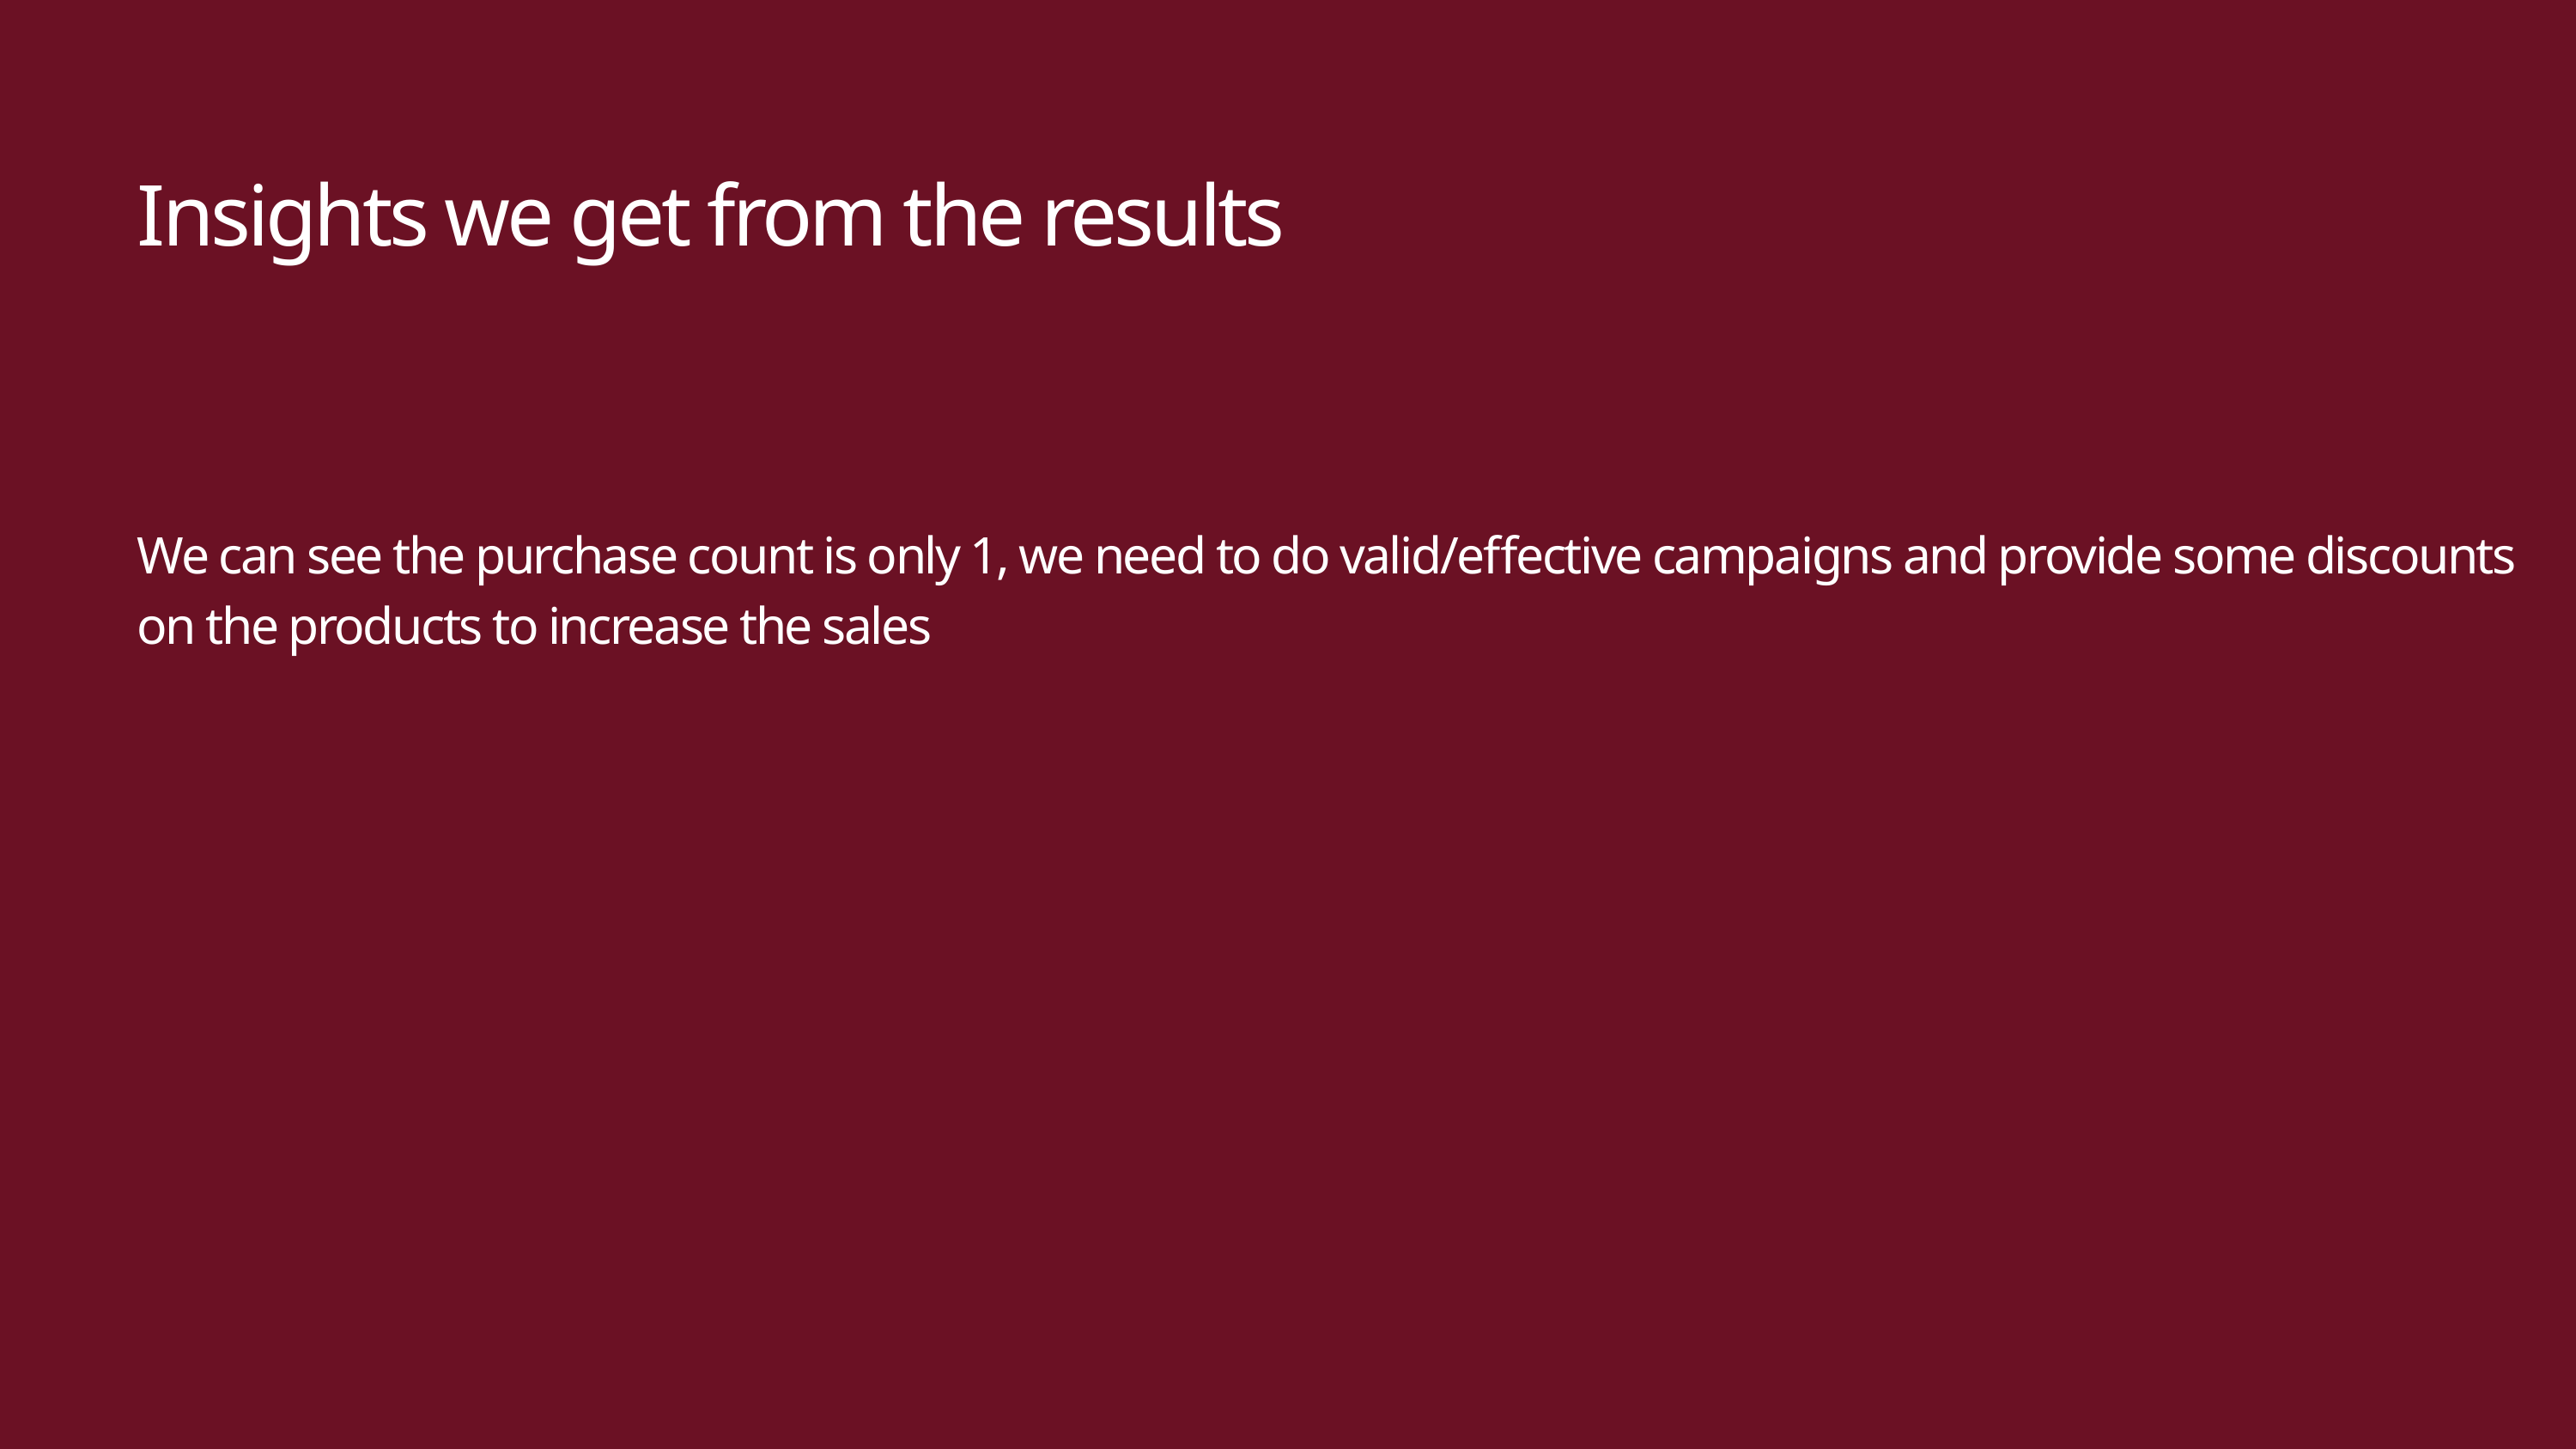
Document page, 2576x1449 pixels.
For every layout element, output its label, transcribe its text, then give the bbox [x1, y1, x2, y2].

text_box Insights we get from the results [137, 144, 1474, 263]
text_box We can see the purchase count is only 1, we need to do valid/effective campaigns and provide some discounts on the products to increase the sales [137, 512, 2523, 725]
